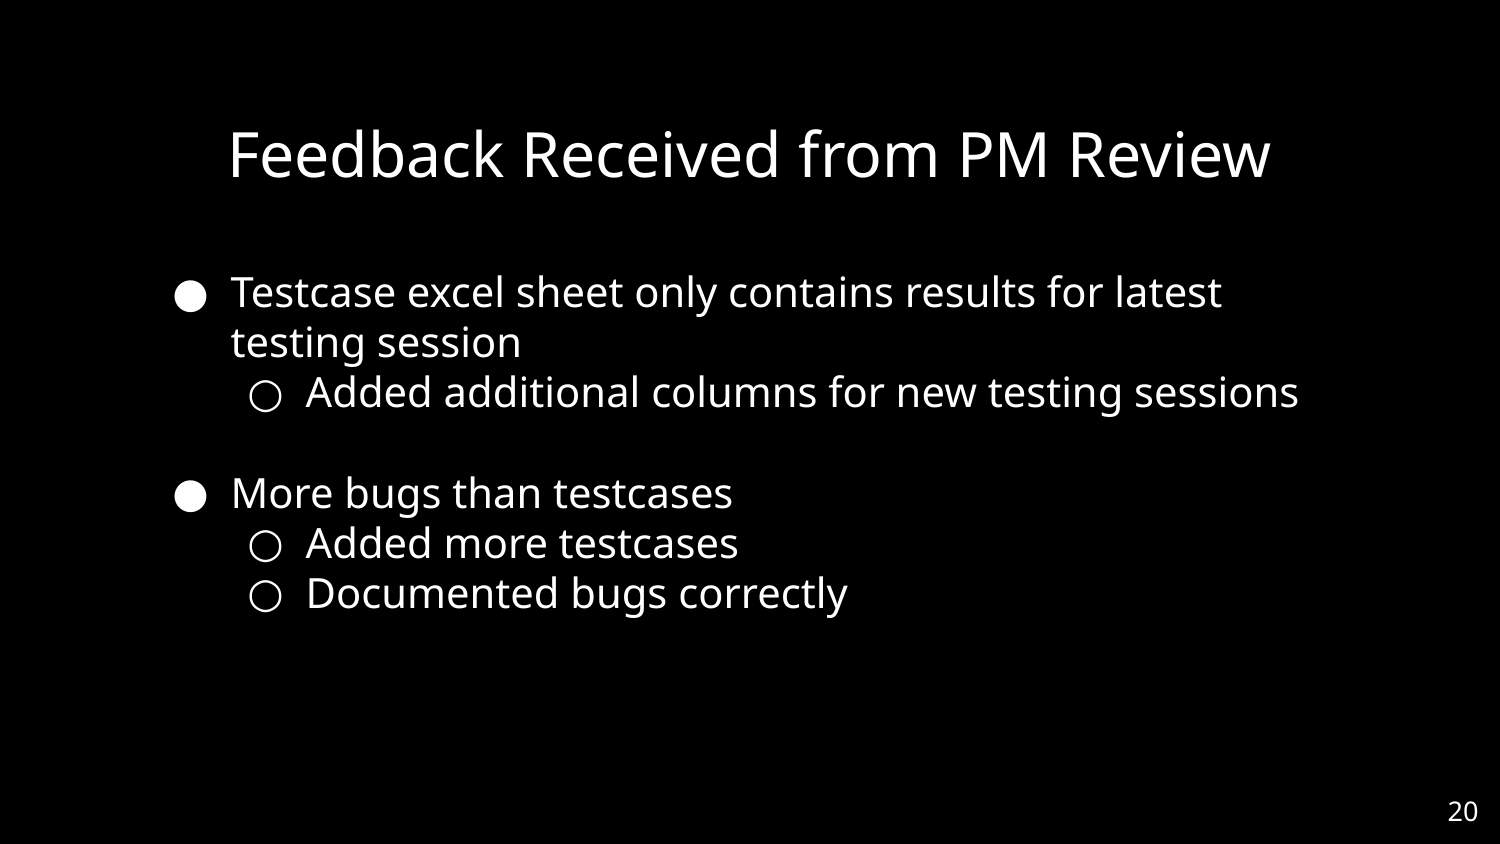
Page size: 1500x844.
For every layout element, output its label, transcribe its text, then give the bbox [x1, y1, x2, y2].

title Feedback Received from PM Review [51, 105, 1449, 206]
slide_number ‹#› [1403, 779, 1494, 844]
text_box Testcase excel sheet only contains results for latest testing session Added additional columns for new testing sessions More bugs than testcases Added more testcases Documented bugs correctly [140, 251, 1384, 767]
